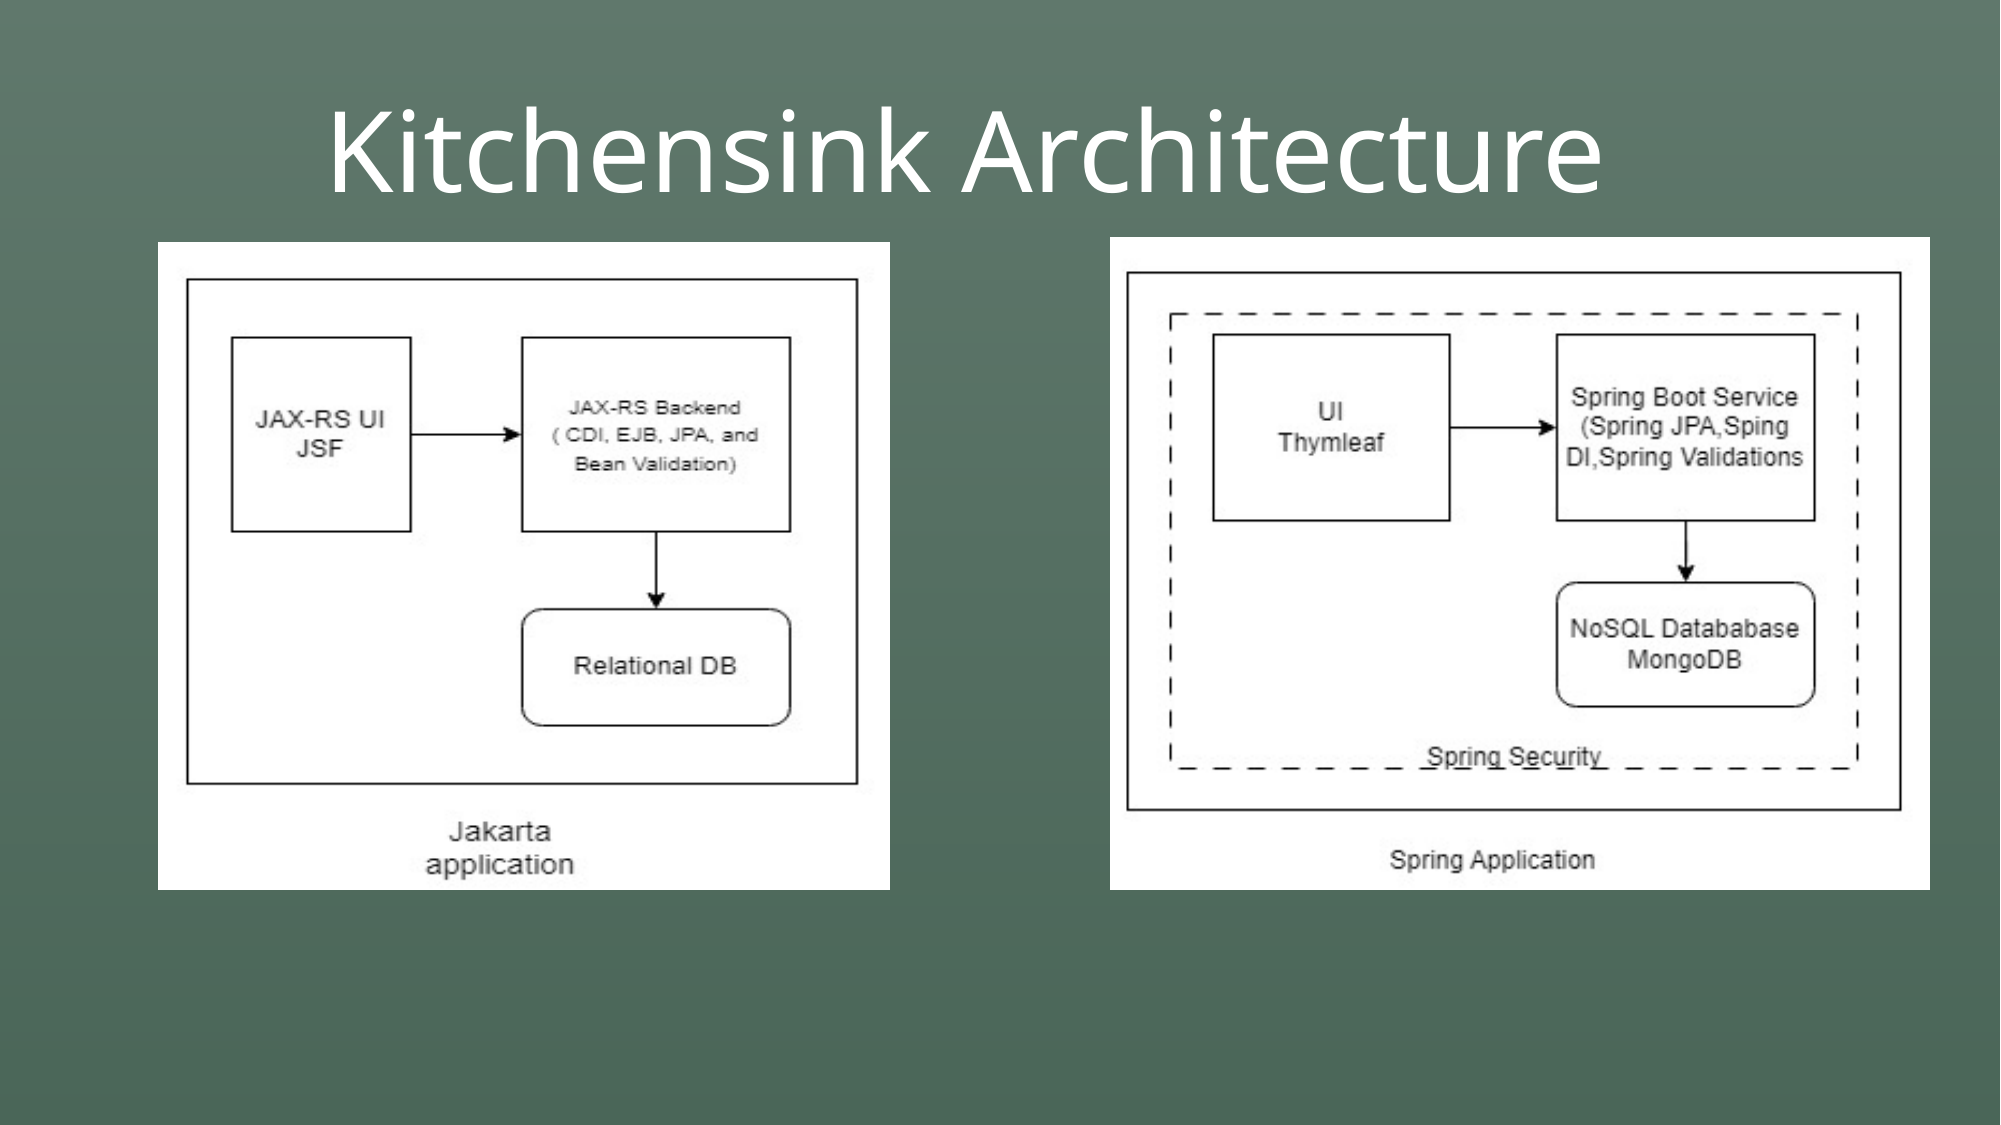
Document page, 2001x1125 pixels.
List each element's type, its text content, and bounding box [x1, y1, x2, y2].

picture [1109, 236, 1930, 891]
text_box Kitchensink Architecture [310, 72, 1623, 223]
picture [157, 242, 891, 891]
